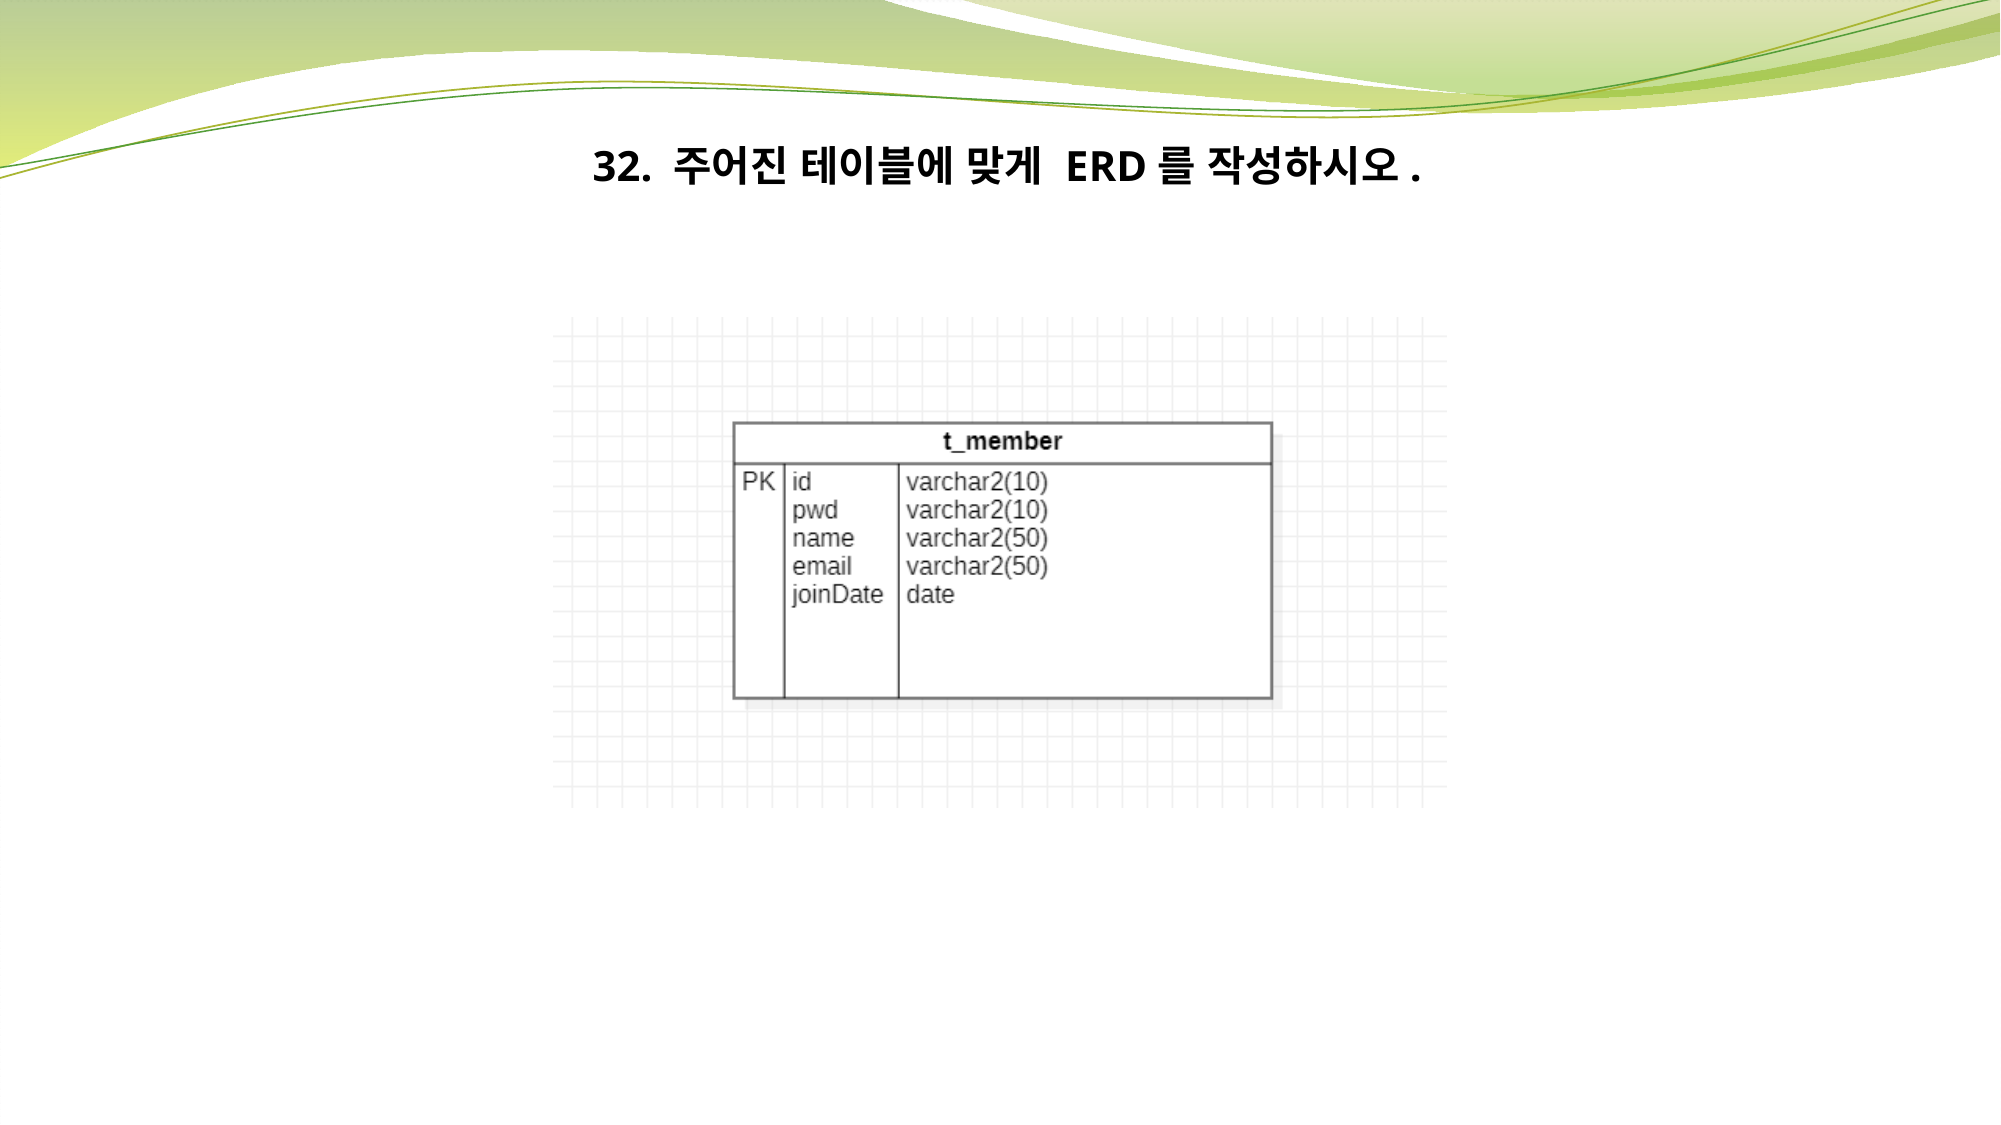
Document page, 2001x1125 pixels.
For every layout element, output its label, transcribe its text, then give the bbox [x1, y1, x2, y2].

picture [552, 317, 1447, 808]
title 32. 주어진 테이블에 맞게 ERD를 작성하시오. [112, 79, 1913, 190]
